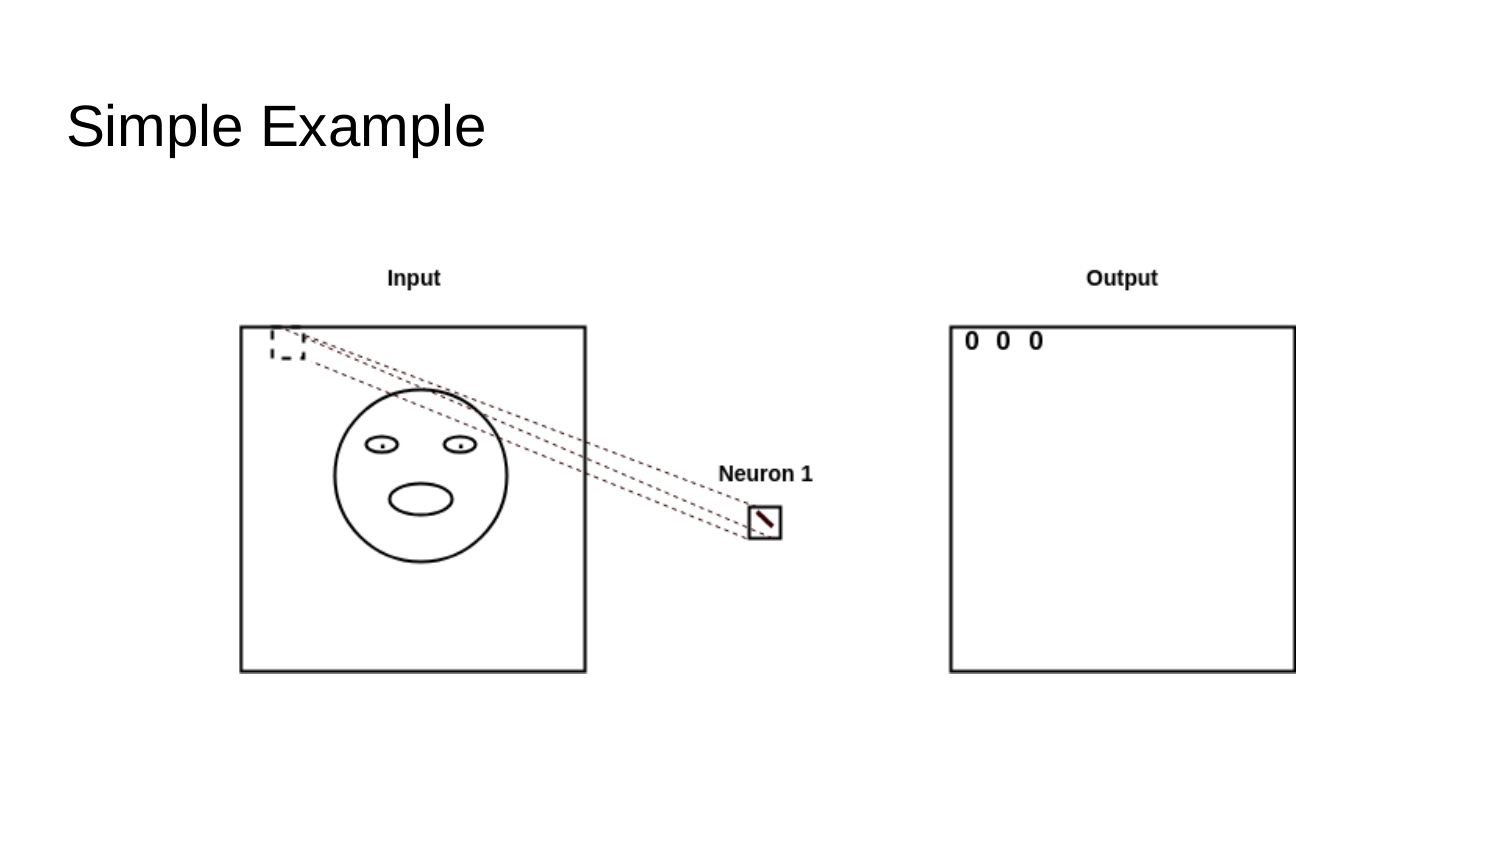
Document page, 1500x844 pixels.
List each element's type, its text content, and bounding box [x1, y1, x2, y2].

picture [239, 264, 1297, 675]
title Simple Example [51, 72, 1449, 167]
